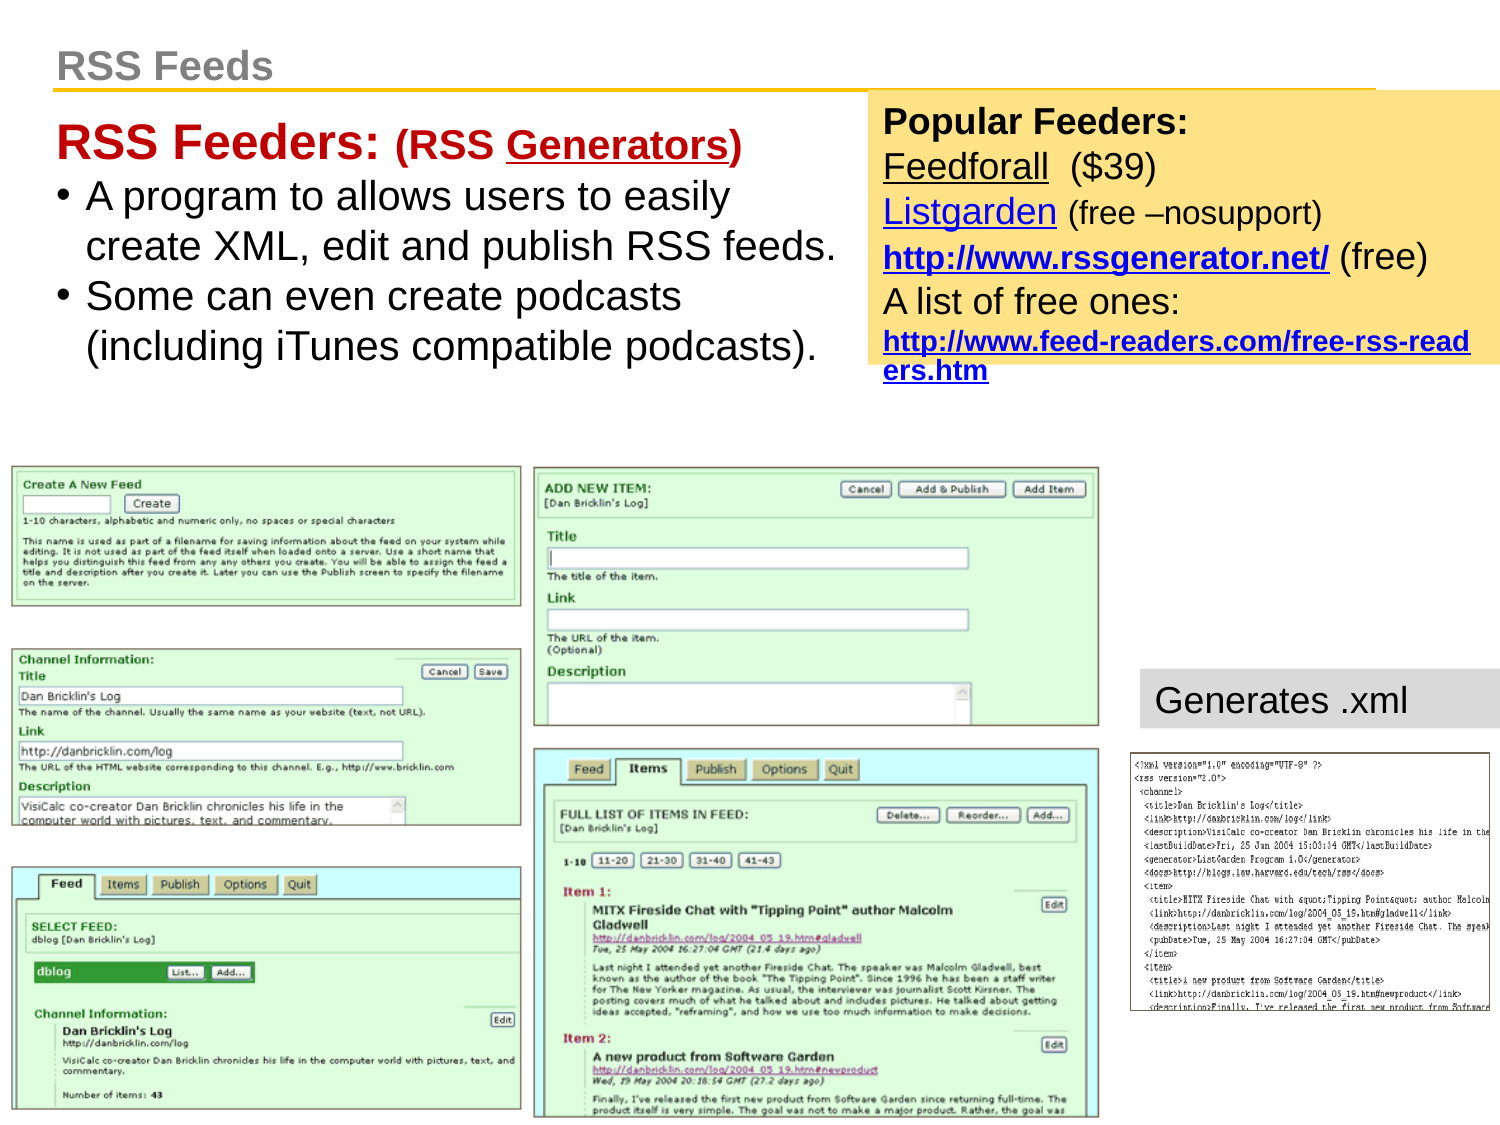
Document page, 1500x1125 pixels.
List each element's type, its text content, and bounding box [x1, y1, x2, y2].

picture [0, 455, 1112, 1125]
text_box RSS Feeders: (RSS Generators) A program to allows users to easily create XML, edit and publish RSS feeds. Some can even create podcasts (including iTunes compatible podcasts). [41, 101, 869, 377]
text_box Generates .xml [1139, 668, 1500, 729]
text_box RSS Feeds [41, 30, 1392, 101]
text_box Popular Feeders: Feedforall ($39) Listgarden (free –nosupport) http://www.rssgenerator.net/ (free) A list of free ones: http://www.feed-readers.com/free-rss-readers.htm [868, 89, 1500, 365]
picture [1117, 739, 1500, 1024]
